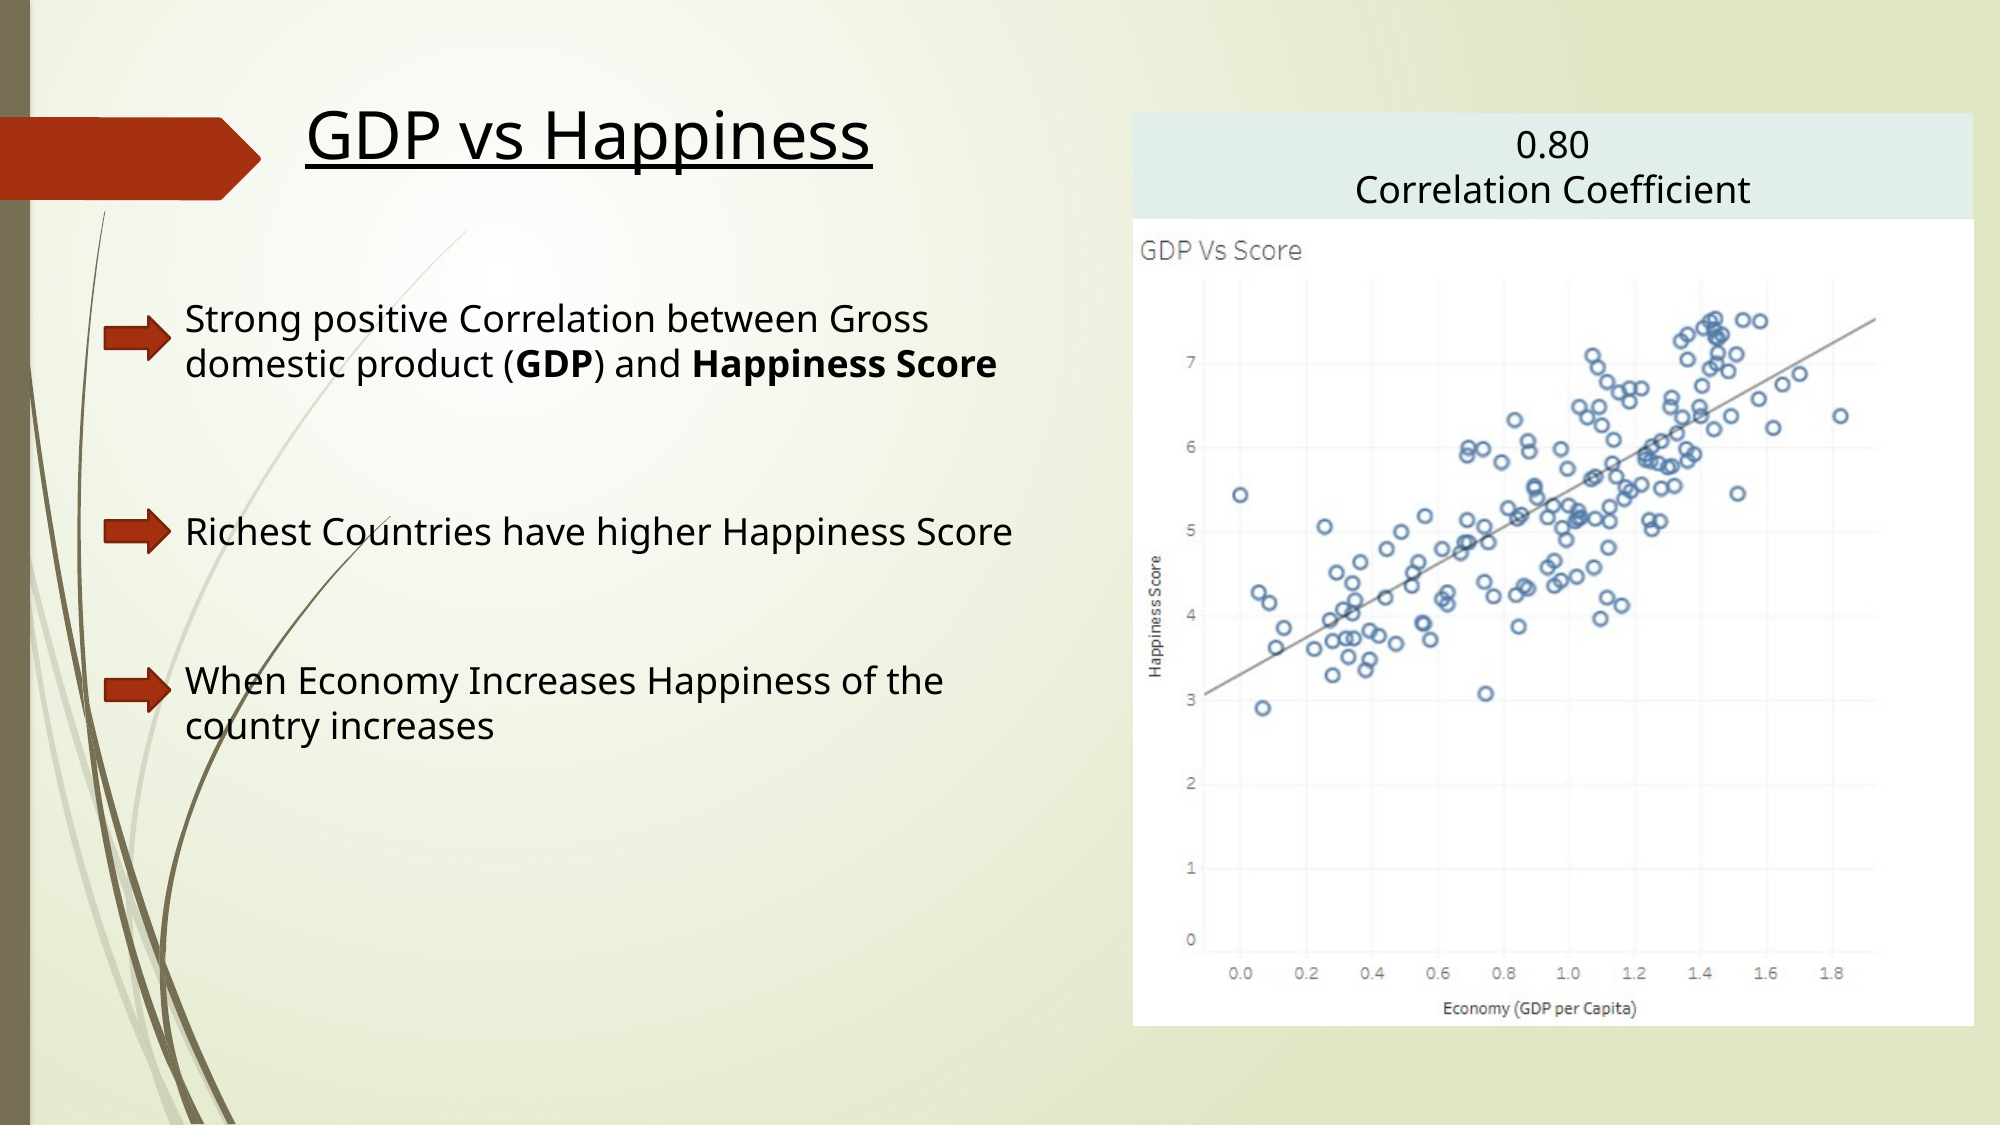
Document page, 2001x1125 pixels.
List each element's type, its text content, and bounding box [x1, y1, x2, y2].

text_box [103, 508, 170, 555]
text_box GDP vs Happiness [290, 85, 888, 180]
text_box Richest Countries have higher Happiness Score [170, 500, 1075, 561]
text_box 0.80 Correlation Coefficient [1133, 113, 1974, 218]
text_box Strong positive Correlation between Gross domestic product (GDP) and Happiness Score [170, 288, 1107, 393]
picture [1132, 218, 1974, 1026]
text_box When Economy Increases Happiness of the country increases [170, 649, 1075, 755]
text_box [103, 667, 170, 713]
text_box [103, 315, 170, 361]
